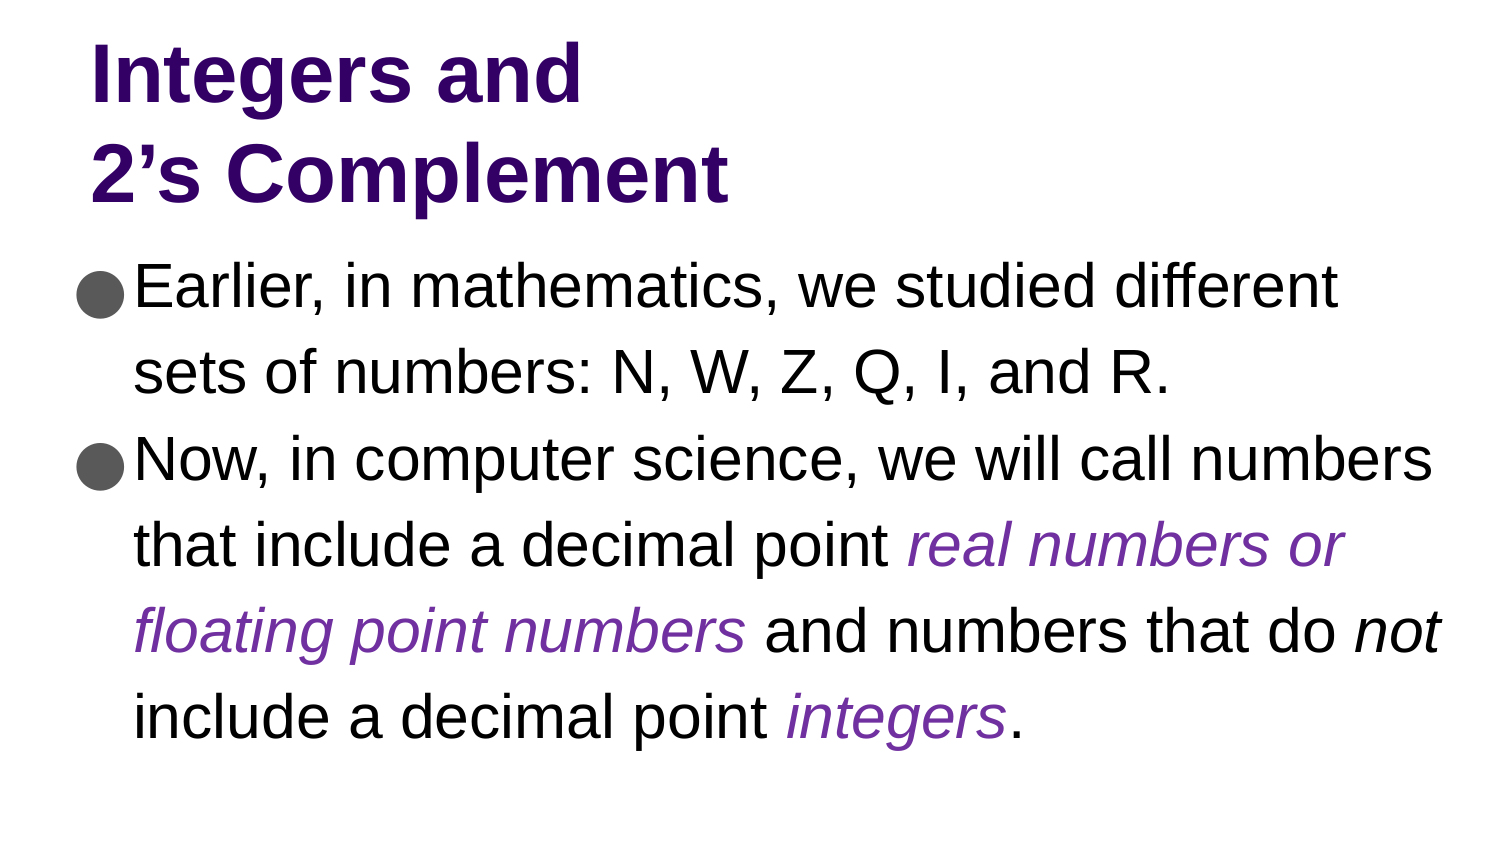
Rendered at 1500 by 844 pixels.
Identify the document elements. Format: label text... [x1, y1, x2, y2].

list Earlier, in mathematics, we studied different sets of numbers: N, W, Z, Q, I, and R. Now, in computer science, we will call numbers that include a decimal point real numbers or floating point numbers and numbers that do not include a decimal point integers. [43, 226, 1457, 653]
title Integers and 2’s Complement [75, 15, 1313, 226]
